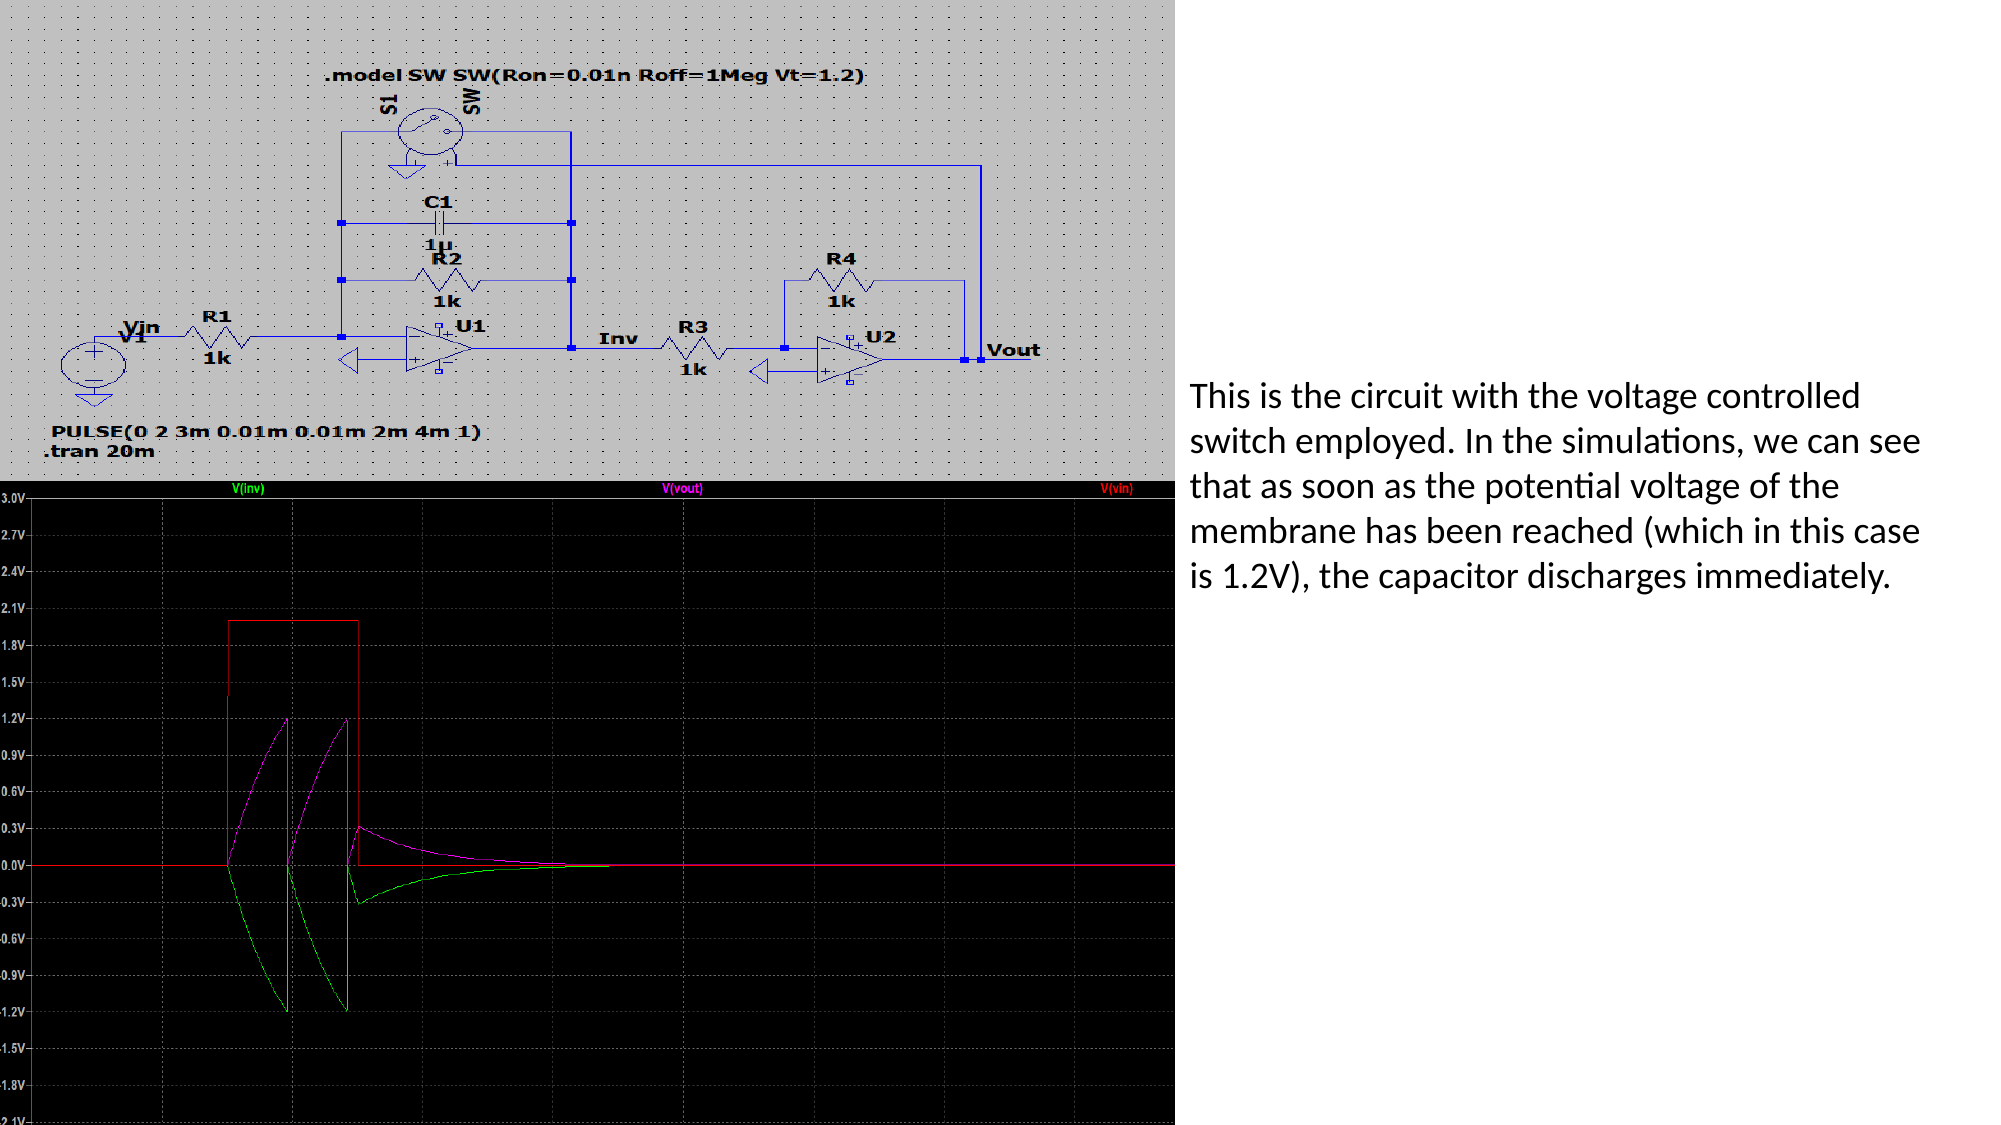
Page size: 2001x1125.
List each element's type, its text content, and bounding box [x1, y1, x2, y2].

text_box This is the circuit with the voltage controlled switch employed. In the simulations, we can see that as soon as the potential voltage of the membrane has been reached (which in this case is 1.2V), the capacitor discharges immediately. [1175, 364, 1966, 604]
picture [0, 0, 1175, 1125]
